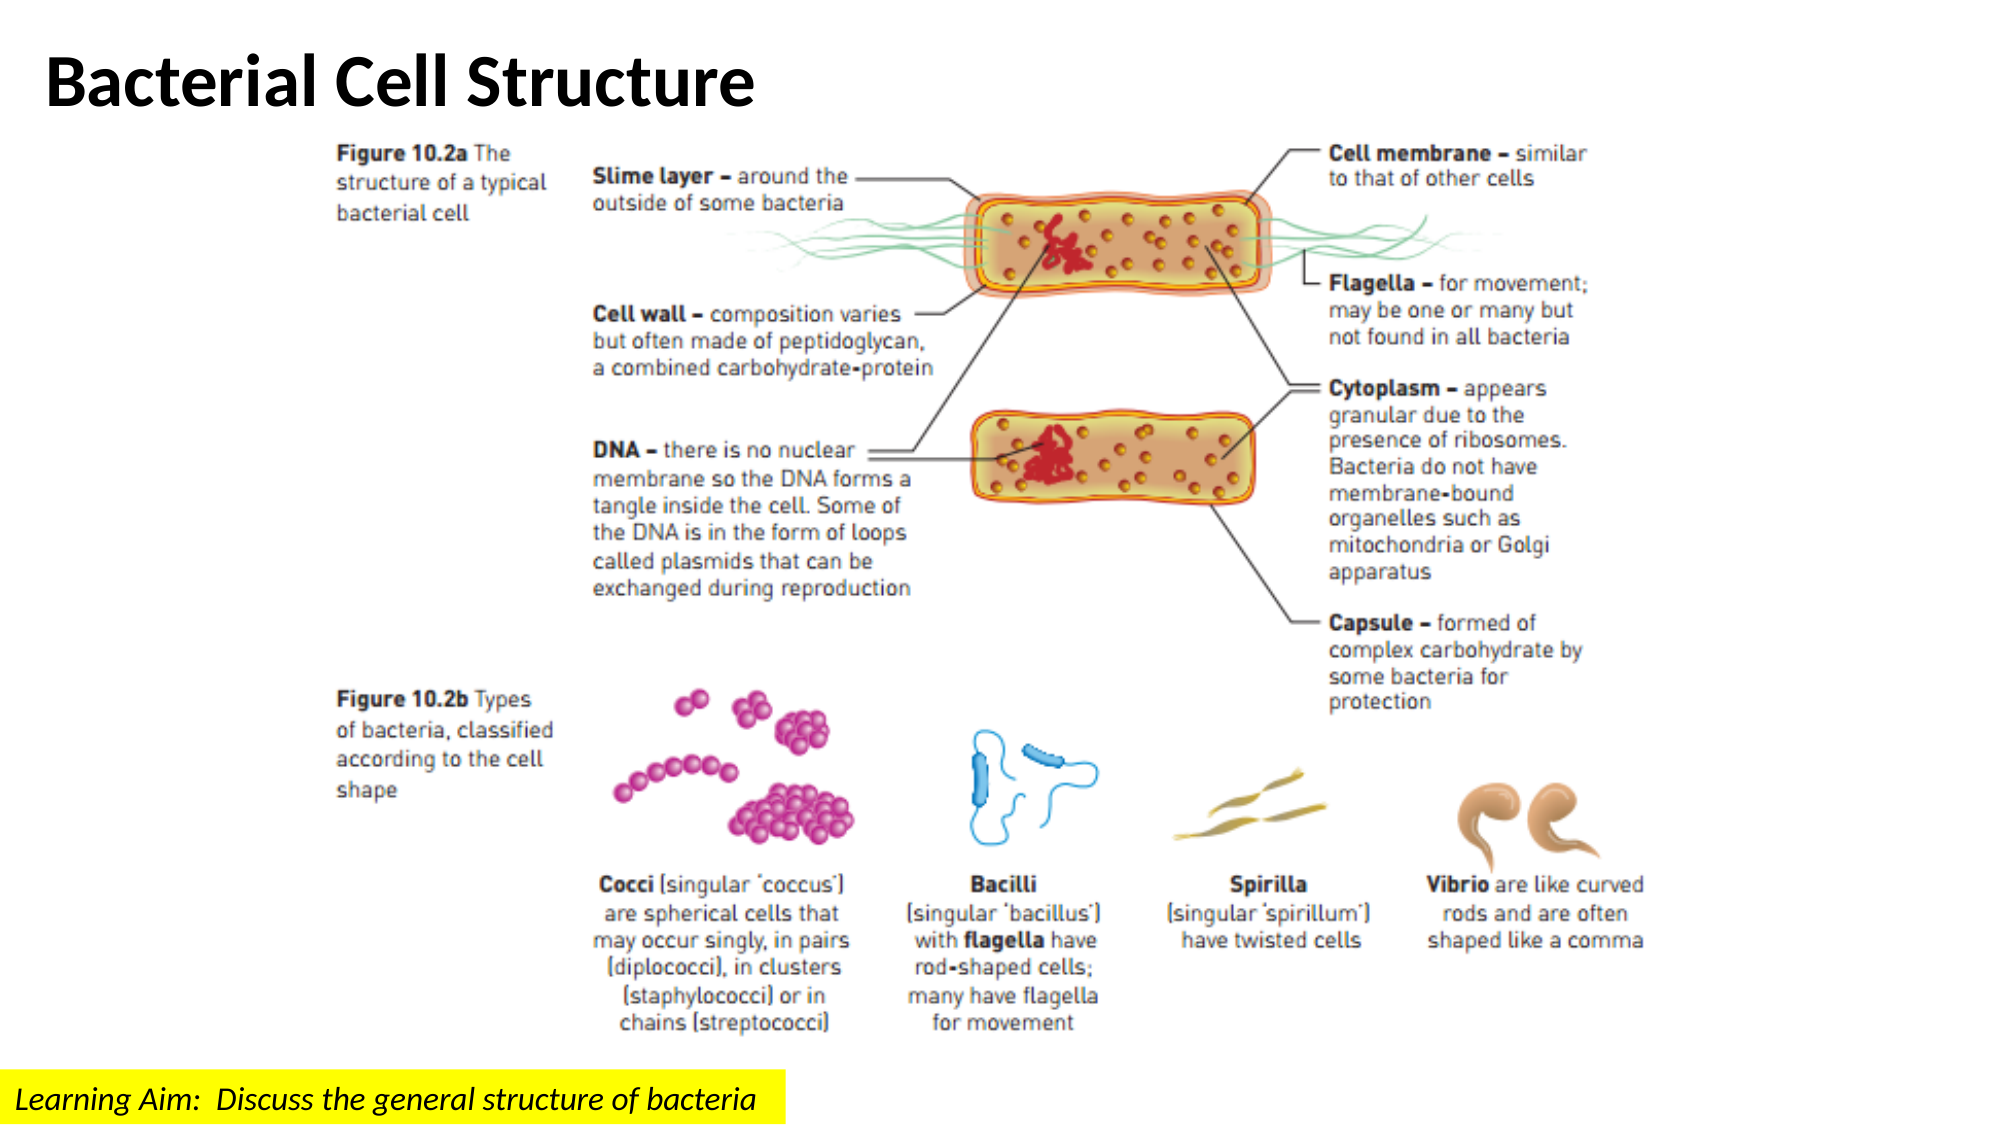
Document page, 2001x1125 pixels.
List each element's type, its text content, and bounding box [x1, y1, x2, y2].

title Bacterial Cell Structure [30, 28, 1863, 137]
picture [275, 110, 1701, 1045]
text_box Learning Aim: Discuss the general structure of bacteria [0, 1069, 786, 1125]
